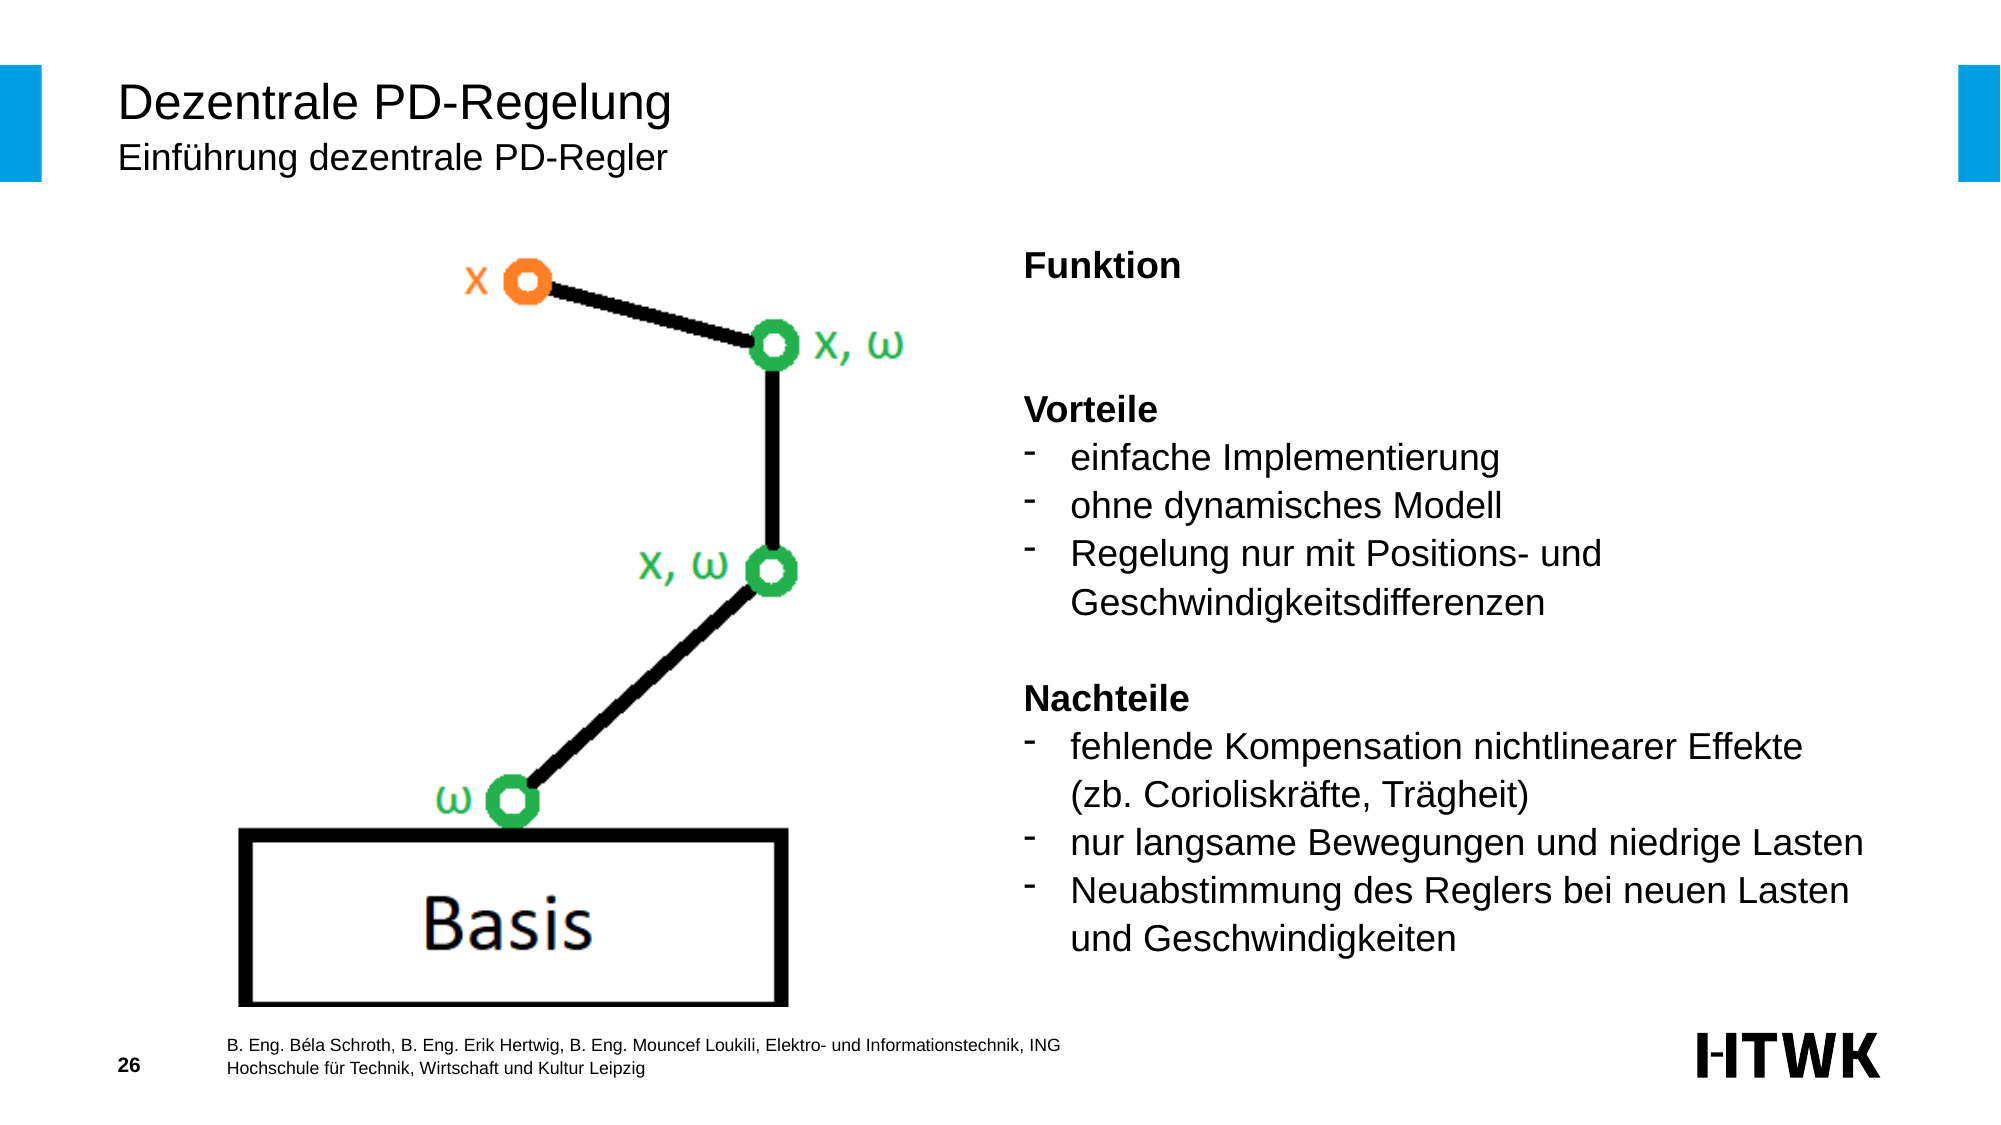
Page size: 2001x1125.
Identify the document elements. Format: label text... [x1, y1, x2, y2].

slide_number 26 [117, 1018, 199, 1078]
picture [117, 246, 977, 1007]
title Dezentrale PD-Regelung Einführung dezentrale PD-Regler [117, 64, 1883, 182]
footer B. Eng. Béla Schroth, B. Eng. Erik Hertwig, B. Eng. Mouncef Loukili, Elektro- und Informationstechnik, ING [226, 1017, 1104, 1055]
